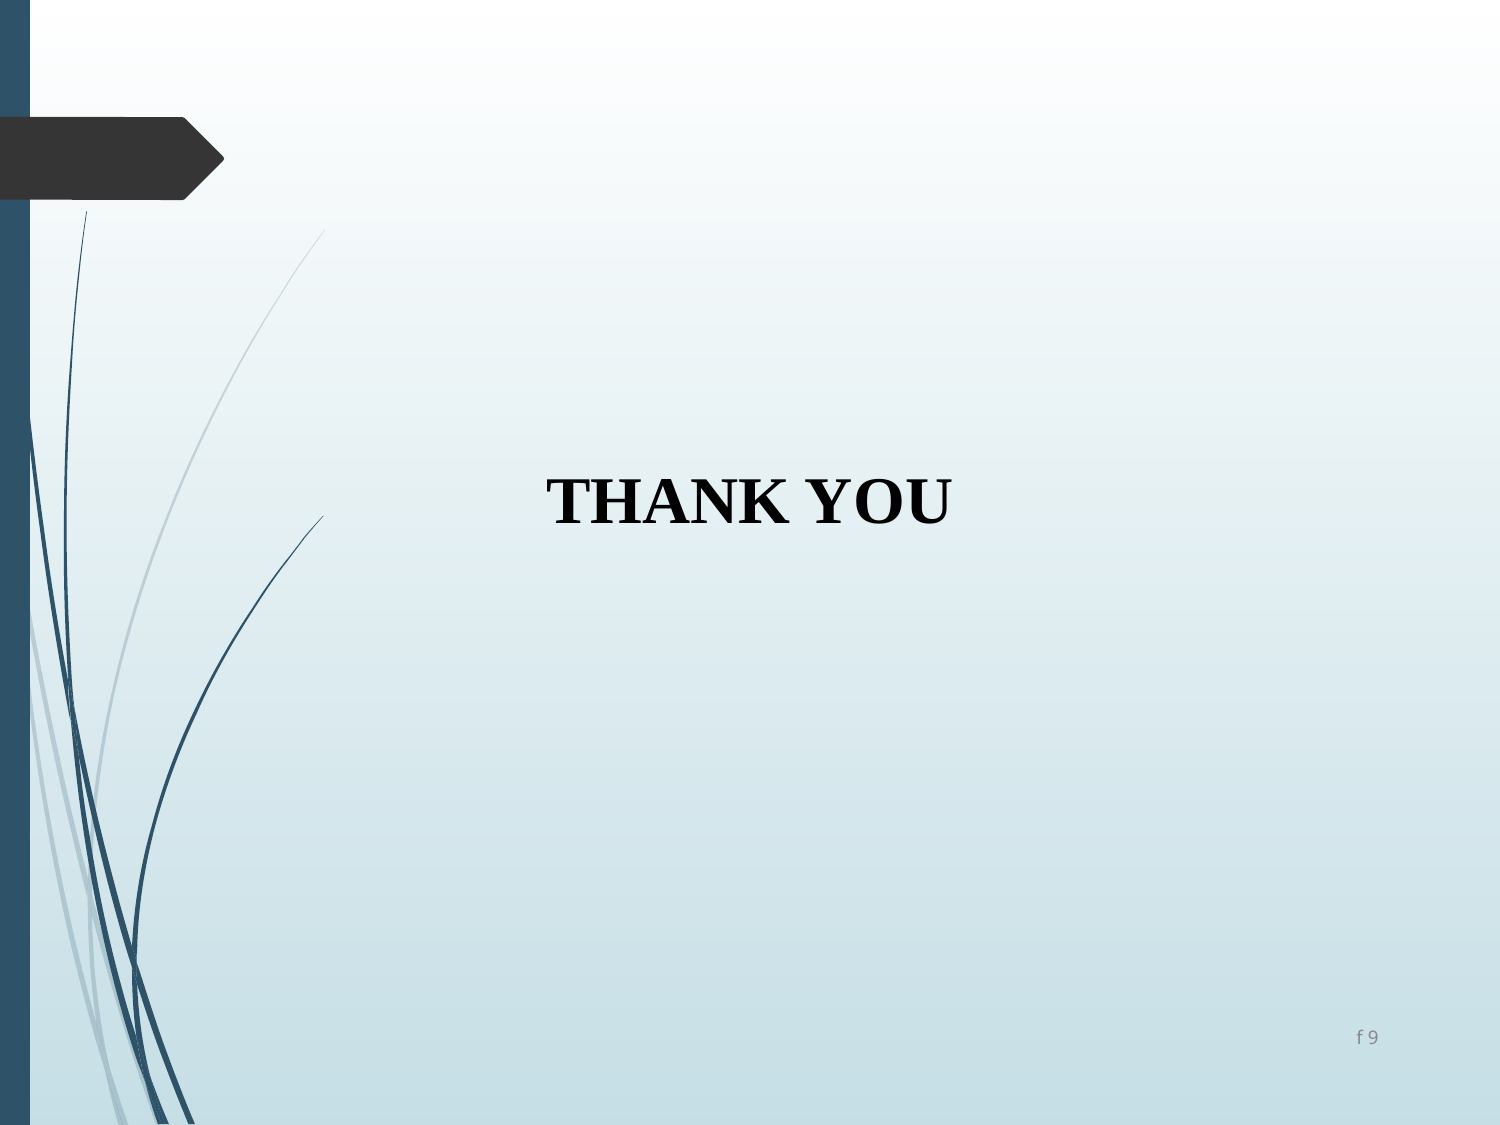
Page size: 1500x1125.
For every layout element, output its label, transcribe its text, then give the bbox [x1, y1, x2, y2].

slide_number f 9 [1303, 1007, 1432, 1068]
text_box THANK YOU [517, 449, 983, 545]
